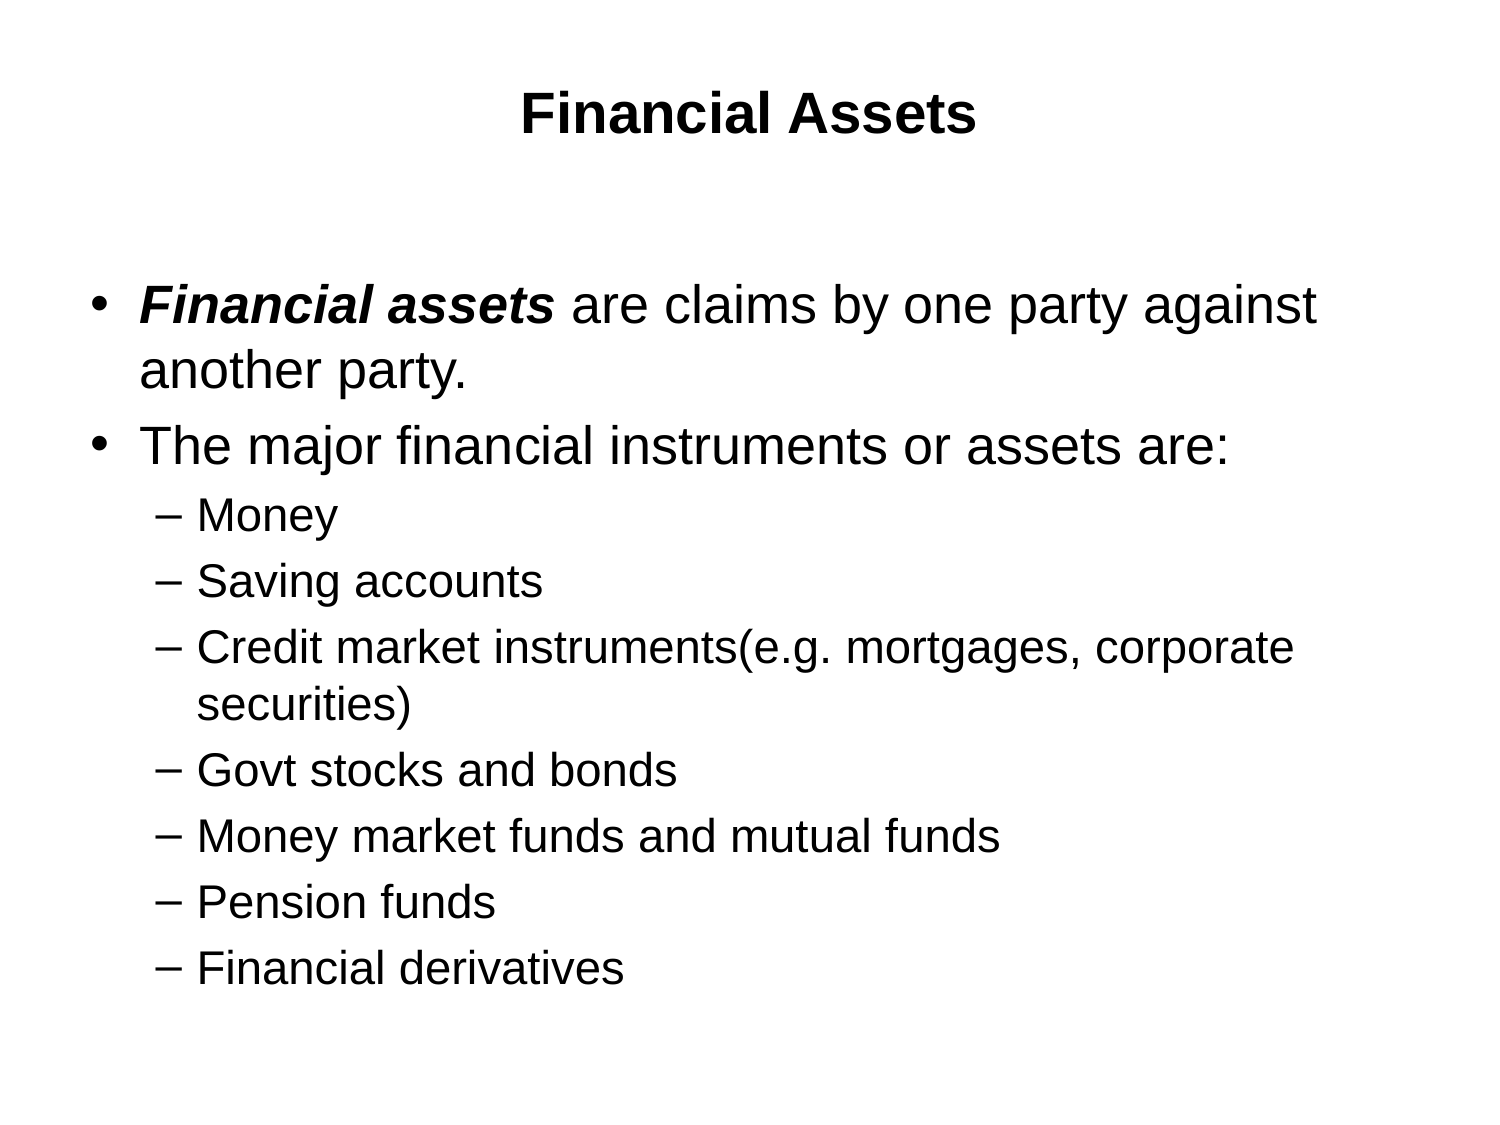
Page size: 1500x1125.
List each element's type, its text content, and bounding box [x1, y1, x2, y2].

list Financial assets are claims by one party against another party. The major financial instruments or assets are: Money Saving accounts Credit market instruments(e.g. mortgages, corporate securities) Govt stocks and bonds Money market funds and mutual funds Pension funds Financial derivatives [75, 262, 1425, 1005]
title Financial Assets [75, 45, 1425, 175]
